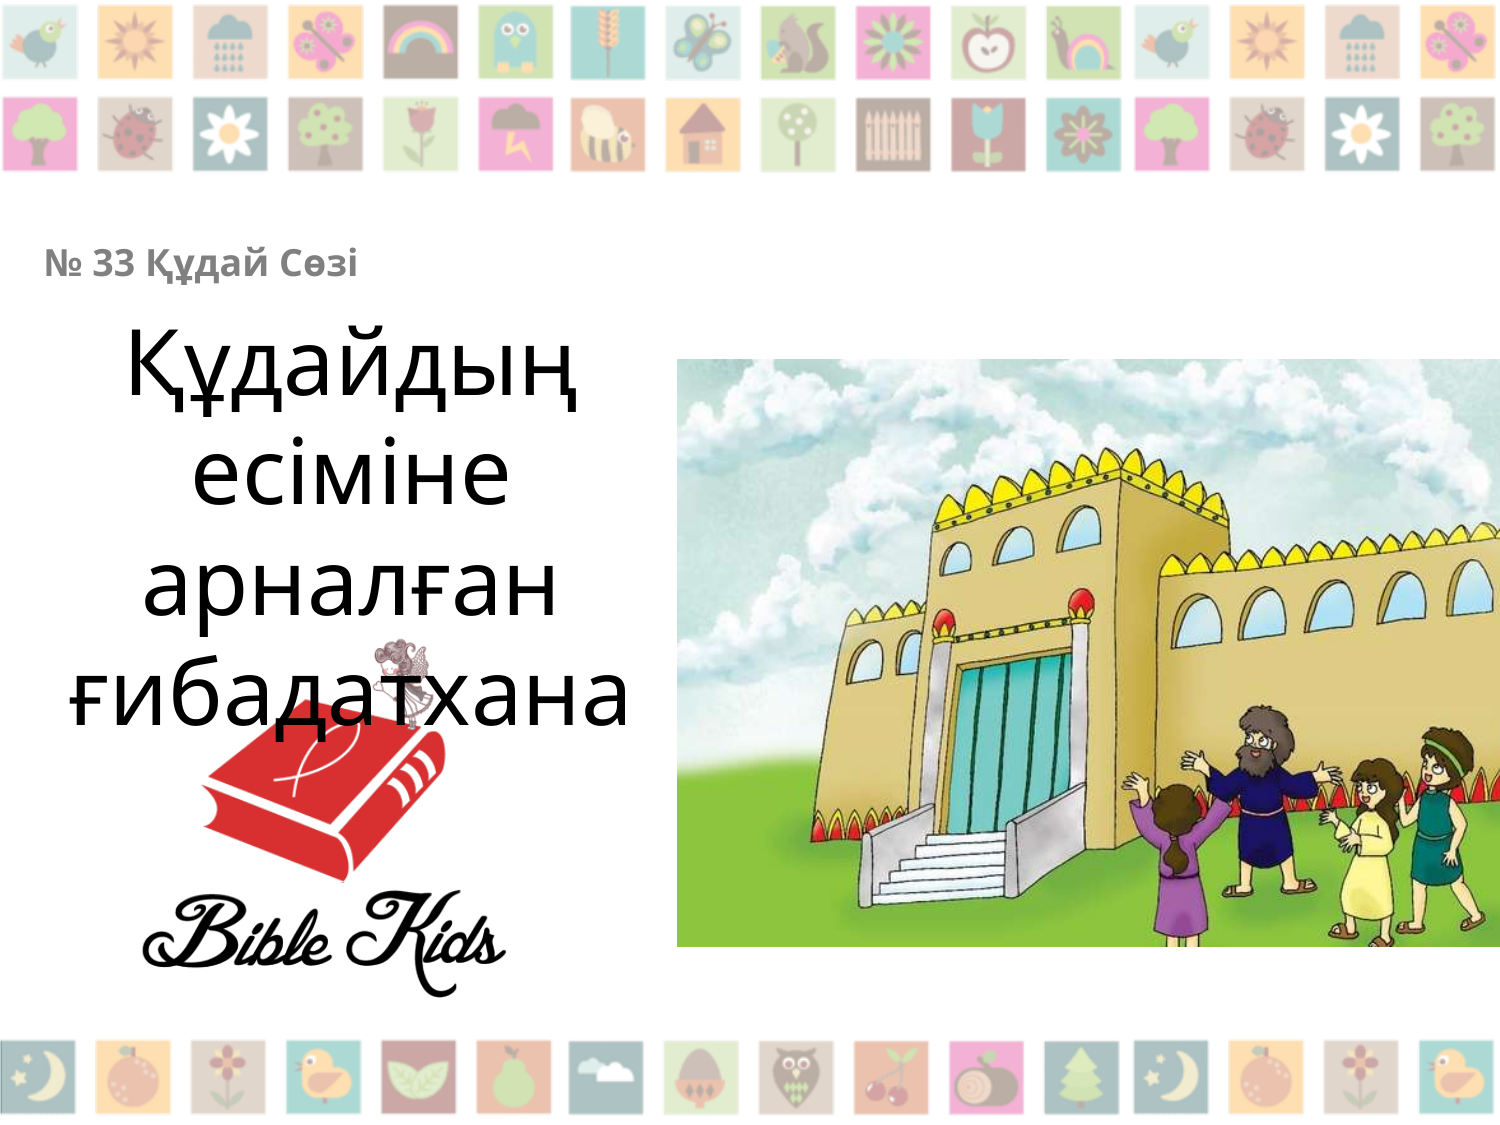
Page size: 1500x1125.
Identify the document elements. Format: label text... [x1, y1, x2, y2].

picture [117, 600, 544, 1027]
text_box Құдайдың есіміне арналған ғибадатхана [28, 296, 674, 751]
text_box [0, 3, 1500, 181]
text_box № 33 Құдай Сөзі [29, 231, 543, 292]
picture [677, 359, 1500, 947]
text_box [0, 1028, 1500, 1118]
